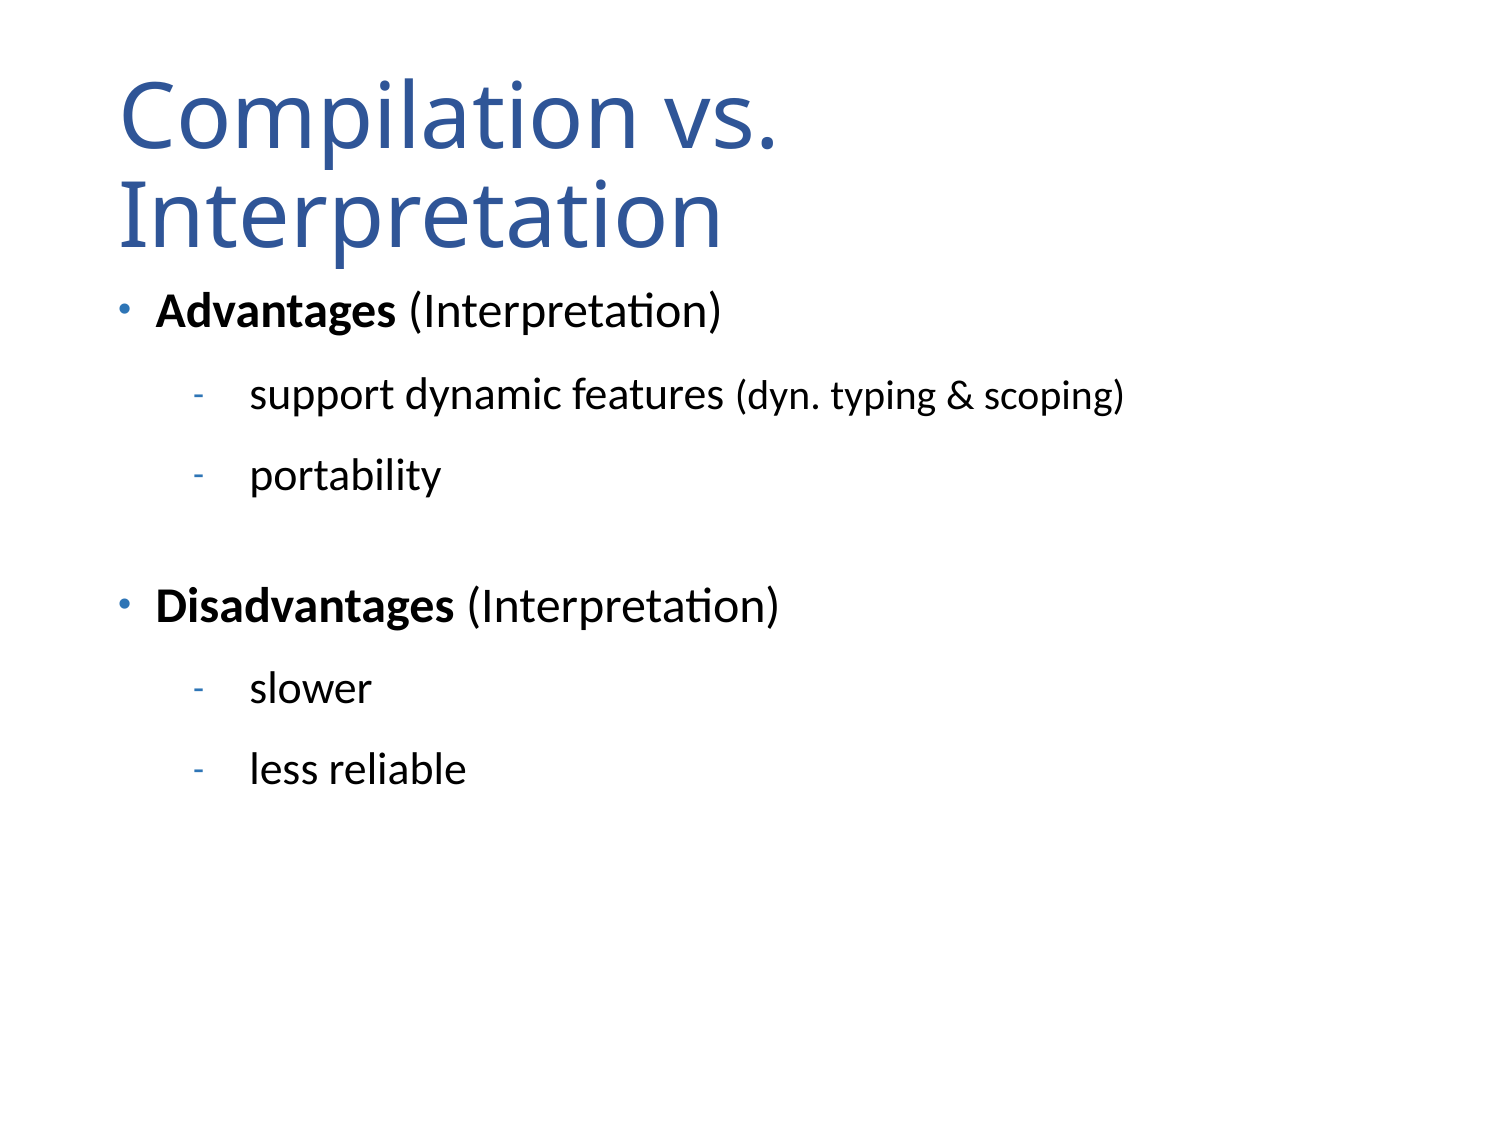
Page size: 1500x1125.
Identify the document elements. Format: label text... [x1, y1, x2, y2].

list Advantages (Interpretation) support dynamic features (dyn. typing & scoping) portability [103, 277, 1436, 546]
text_box Disadvantages (Interpretation) slower less reliable [103, 571, 1436, 875]
title Compilation vs. Interpretation [103, 59, 1397, 277]
